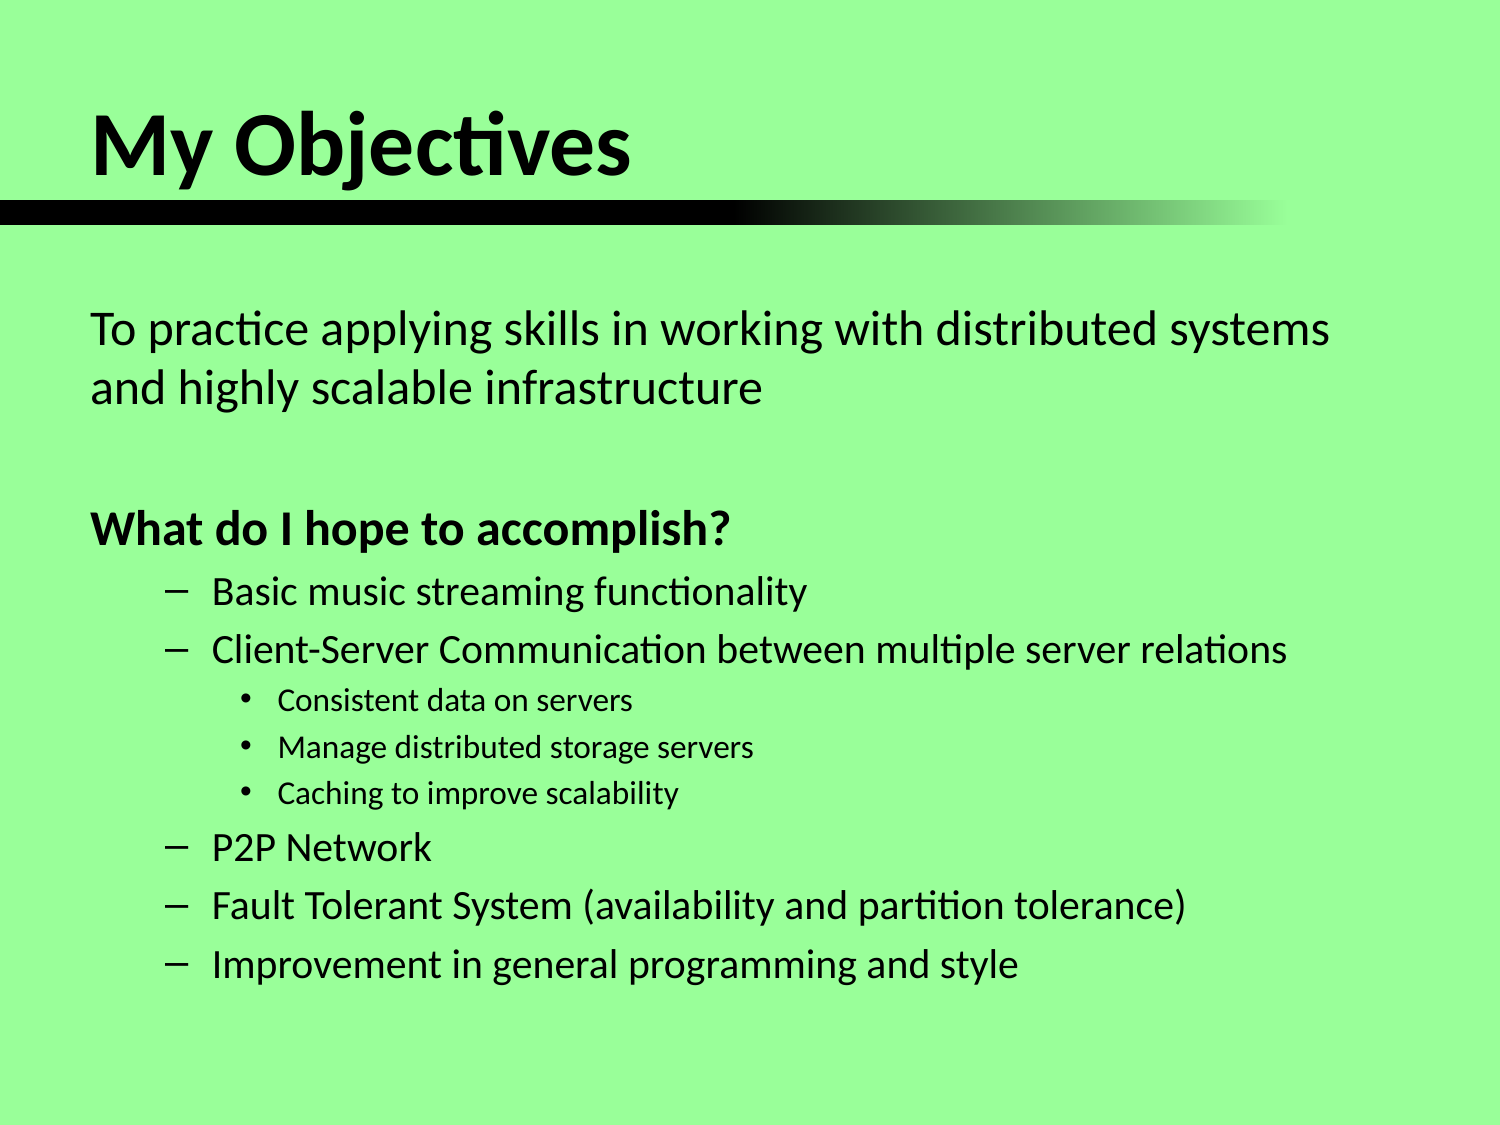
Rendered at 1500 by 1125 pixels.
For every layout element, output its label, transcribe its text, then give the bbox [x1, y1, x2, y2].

text_box [0, 198, 1289, 227]
text_box To practice applying skills in working with distributed systems and highly scalable infrastructure What do I hope to accomplish? Basic music streaming functionality Client-Server Communication between multiple server relations Consistent data on servers Manage distributed storage servers Caching to improve scalability P2P Network Fault Tolerant System (availability and partition tolerance) Improvement in general programming and style [74, 287, 1425, 1030]
text_box My Objectives [74, 45, 1425, 233]
